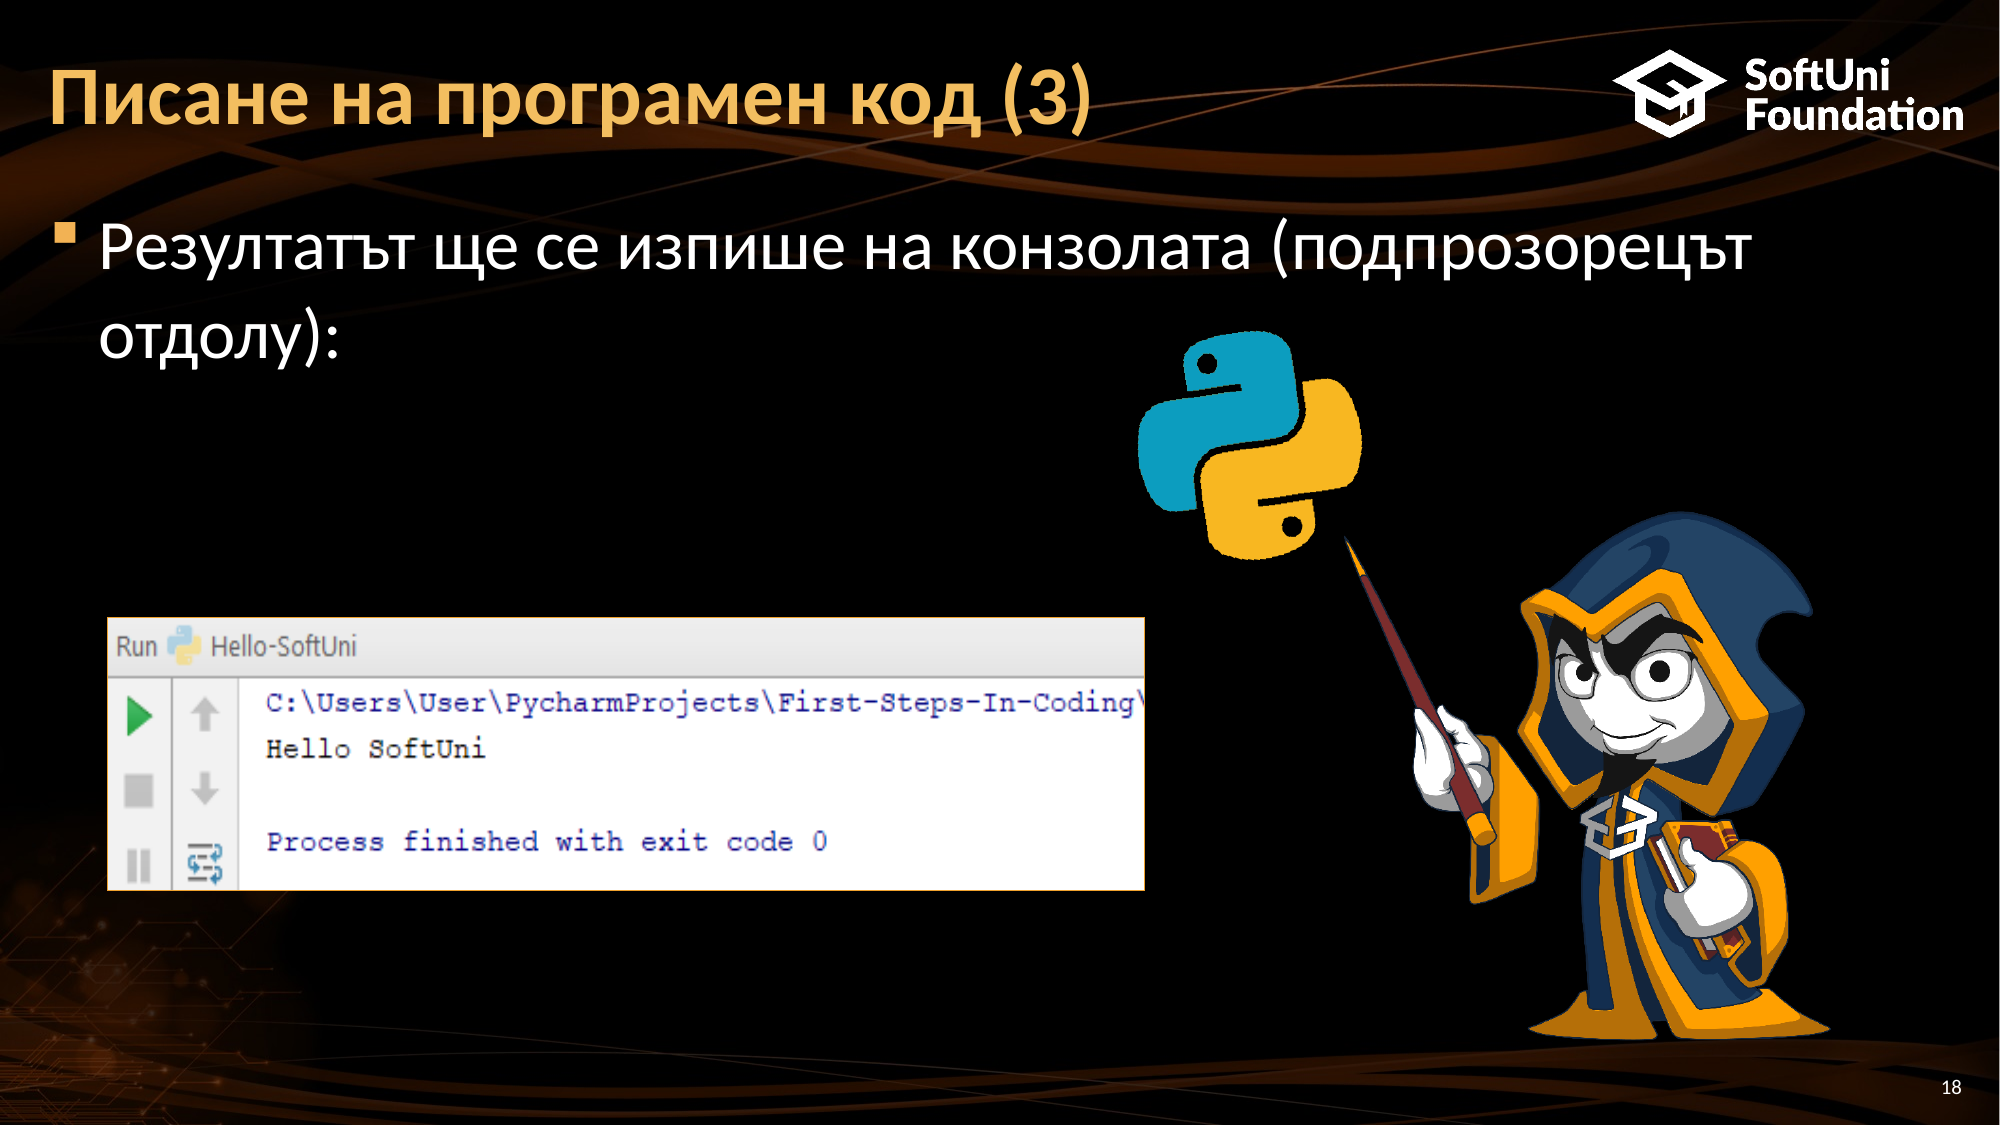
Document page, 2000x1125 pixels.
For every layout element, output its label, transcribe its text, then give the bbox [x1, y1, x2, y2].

picture [0, 0, 2000, 1125]
picture [107, 195, 1926, 1125]
text_box [1471, 297, 1968, 1125]
title Писане на програмен код (3) [30, 6, 1602, 189]
text_box [31, 297, 1278, 1125]
list Резултатът ще се изпише на конзолата (подпрозорецът отдолу): [31, 188, 1938, 297]
